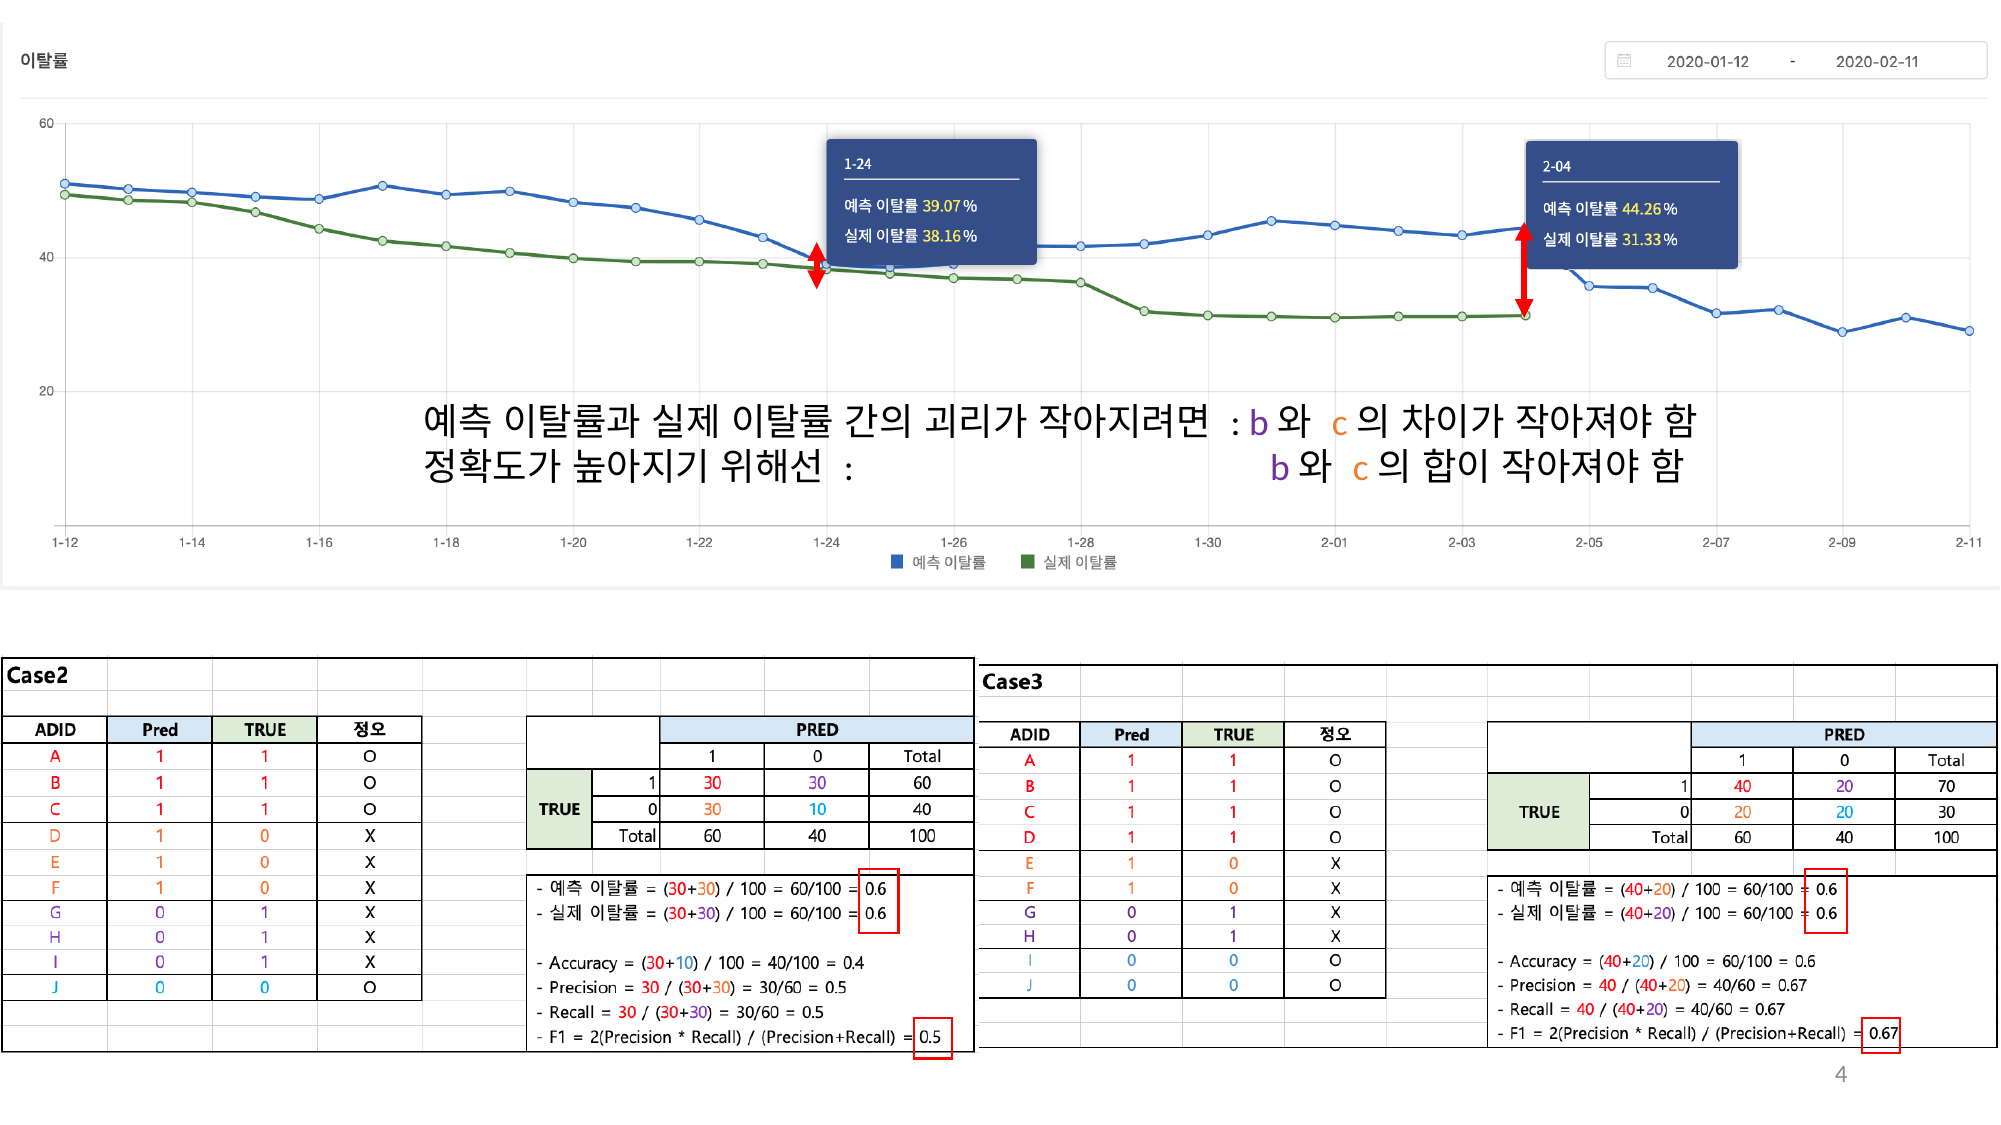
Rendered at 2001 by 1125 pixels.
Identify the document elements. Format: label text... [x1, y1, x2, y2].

picture [0, 655, 1999, 1053]
slide_number 4 [1412, 1048, 1863, 1103]
text_box [913, 1053, 953, 1060]
picture [0, 23, 2000, 590]
text_box [1863, 1048, 1901, 1054]
